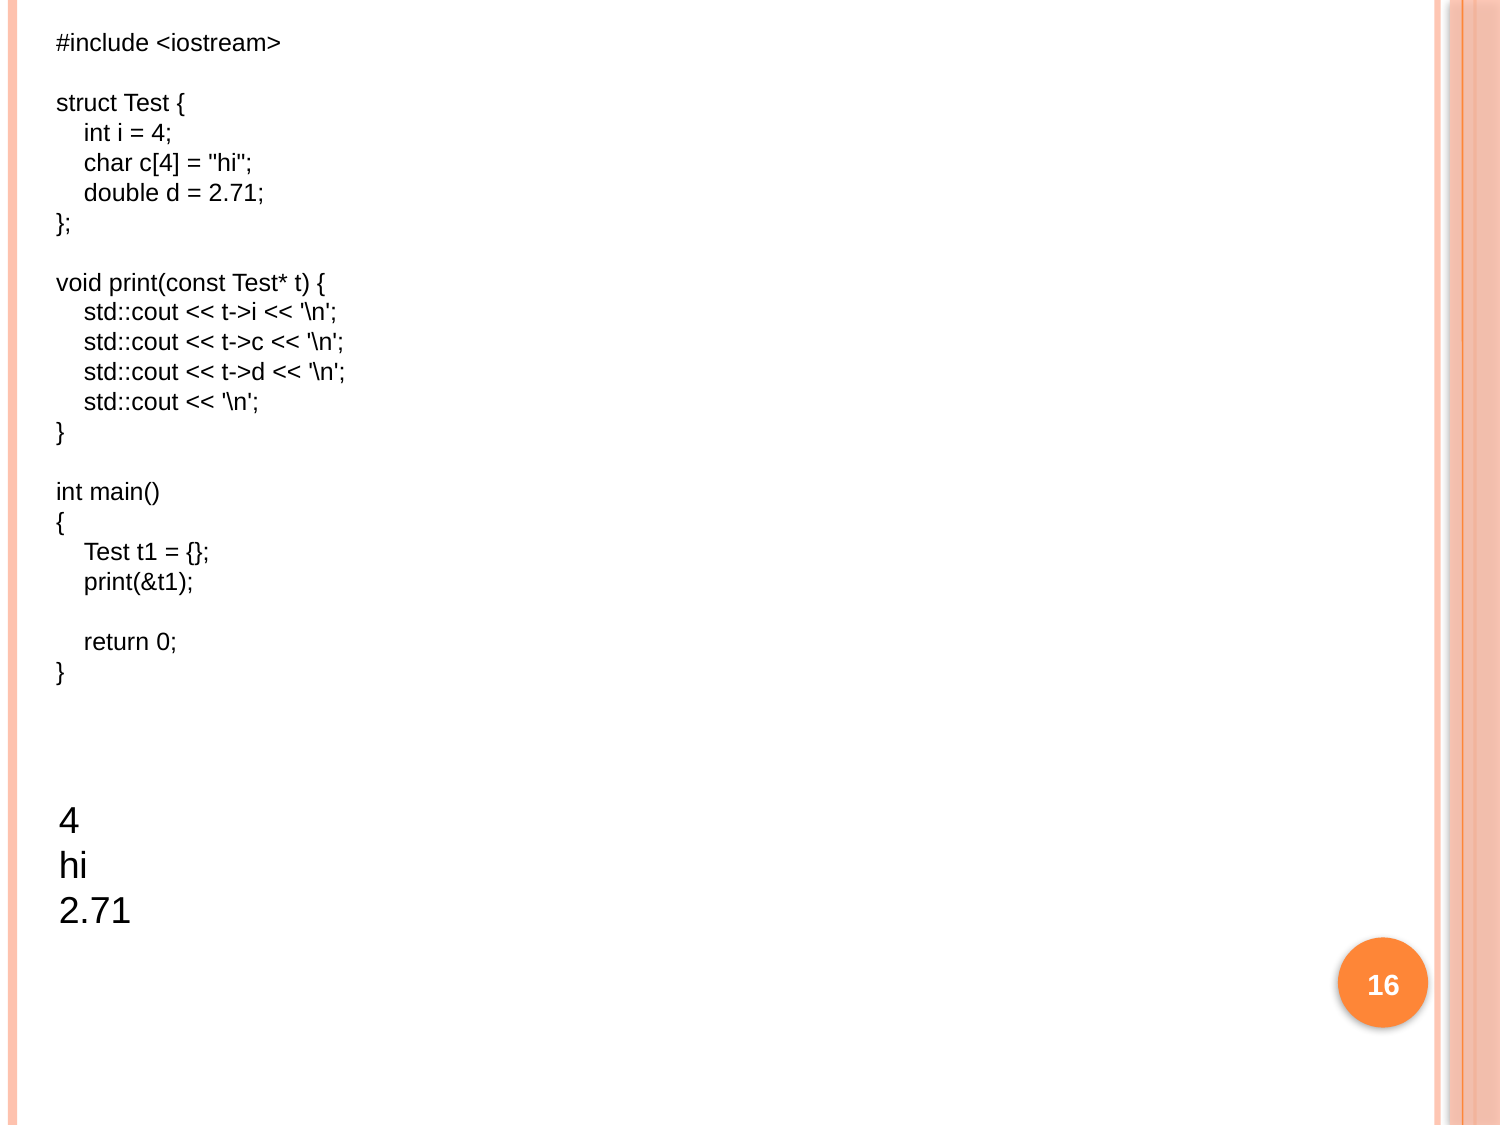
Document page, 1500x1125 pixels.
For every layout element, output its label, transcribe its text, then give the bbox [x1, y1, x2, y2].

text_box 4 hi 2.71 [43, 788, 794, 939]
slide_number 16 [1333, 940, 1434, 1026]
text_box #include <iostream> struct Test { int i = 4; char c[4] = "hi"; double d = 2.71; }; void print(const Test* t) { std::cout << t->i << '\n'; std::cout << t->c << '\n'; std::cout << t->d << '\n'; std::cout << '\n'; } int main() { Test t1 = {}; print(&t1); return 0; } [41, 19, 792, 693]
